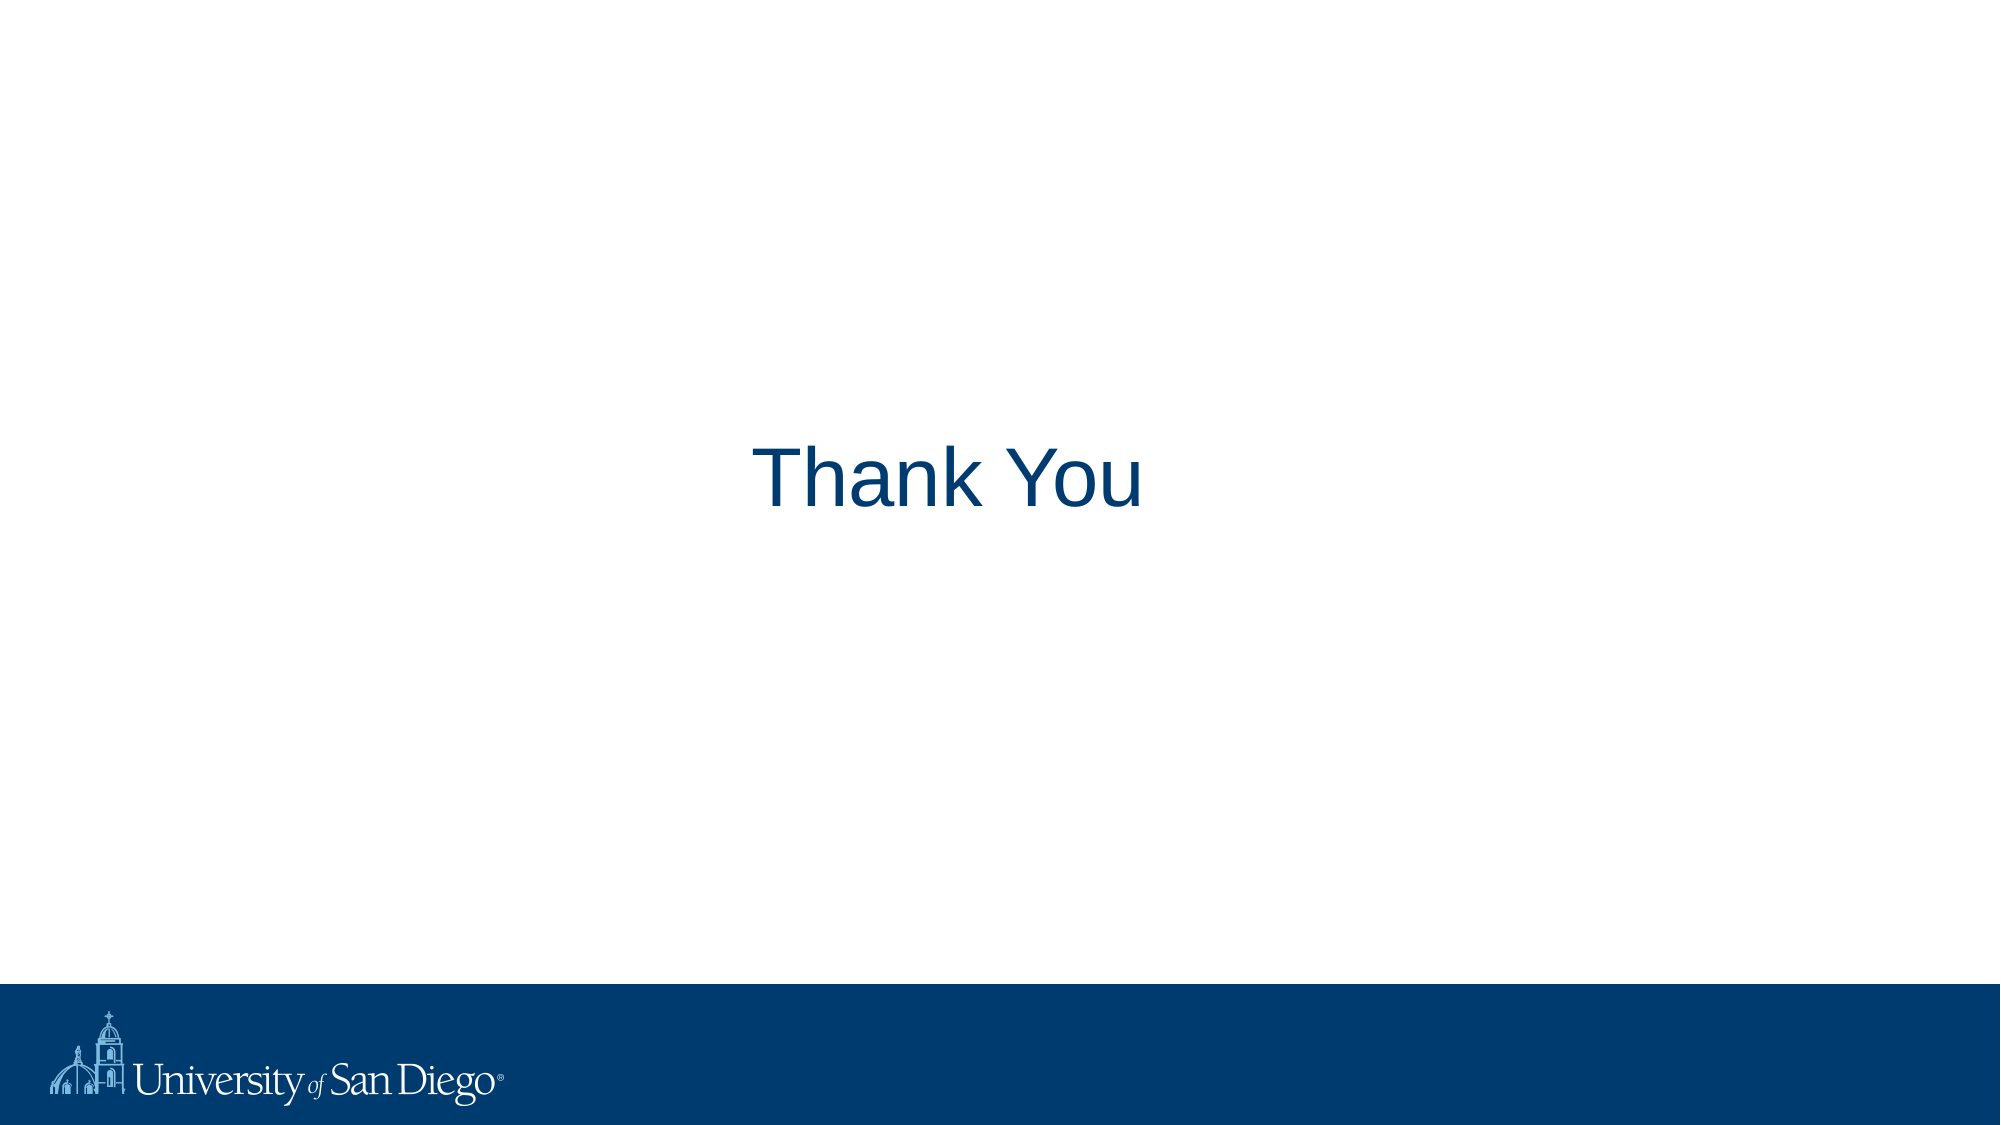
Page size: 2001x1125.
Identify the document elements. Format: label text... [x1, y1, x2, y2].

title Thank You [751, 385, 1178, 573]
picture [50, 1011, 504, 1106]
